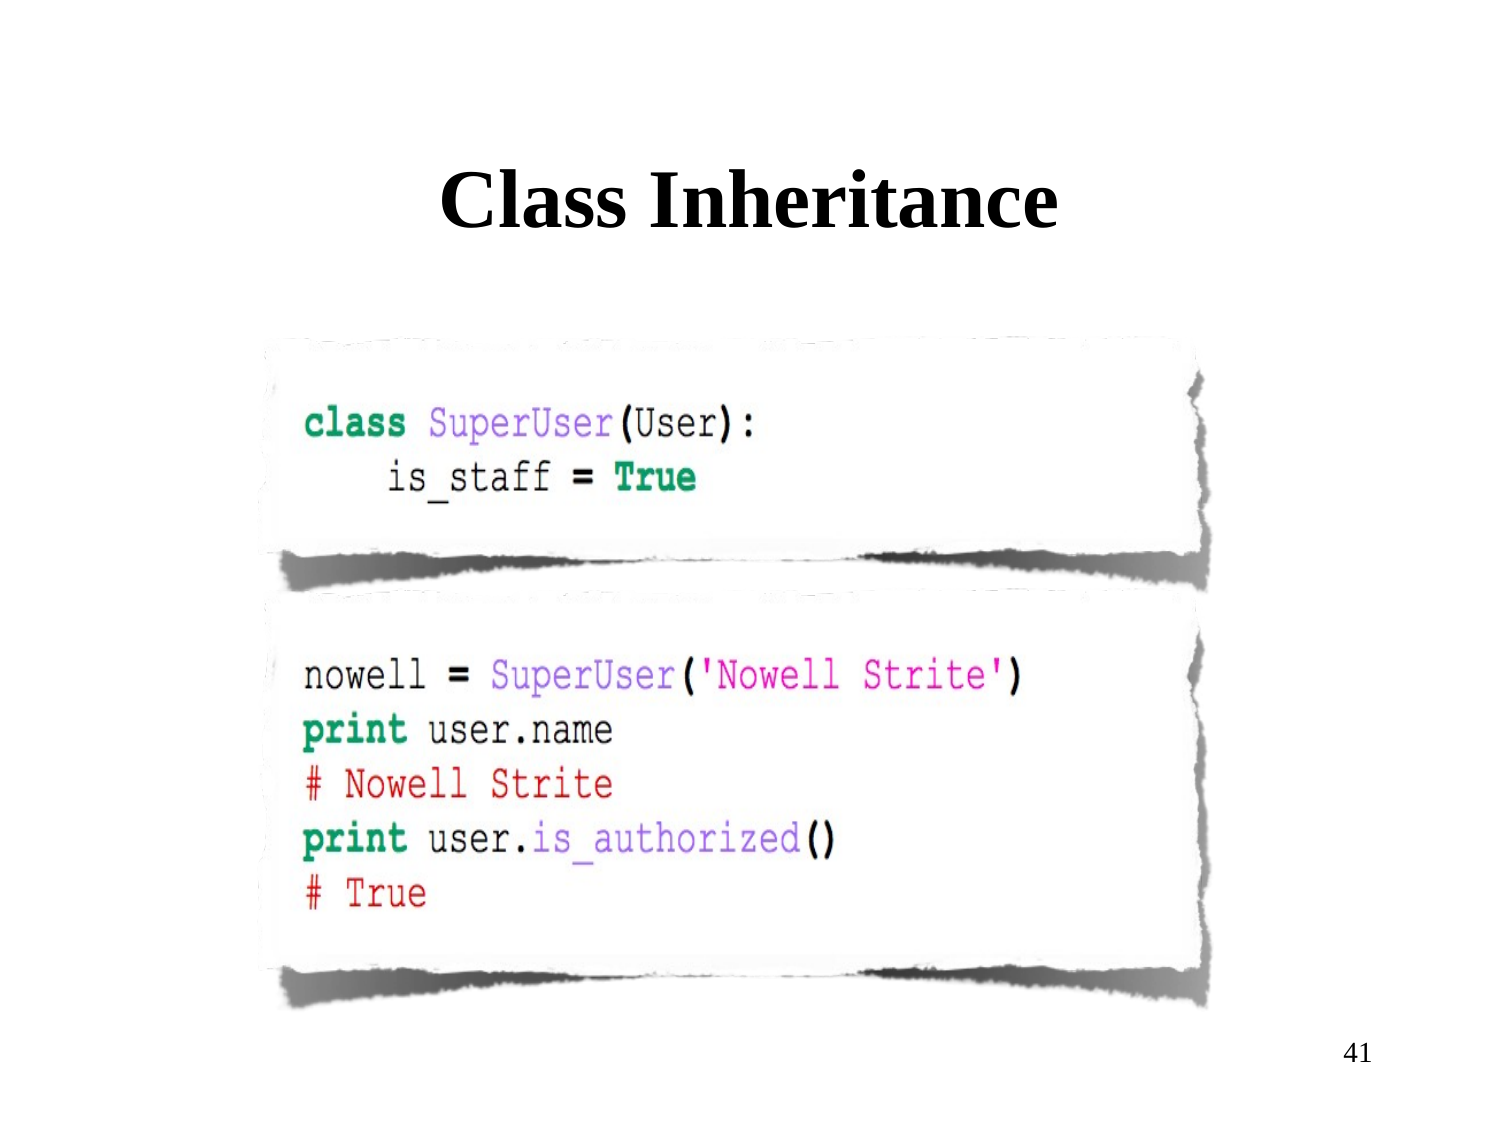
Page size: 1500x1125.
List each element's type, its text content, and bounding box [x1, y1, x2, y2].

title Class Inheritance [436, 141, 1063, 324]
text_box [253, 325, 1215, 1014]
slide_number 41 [1337, 1033, 1379, 1125]
